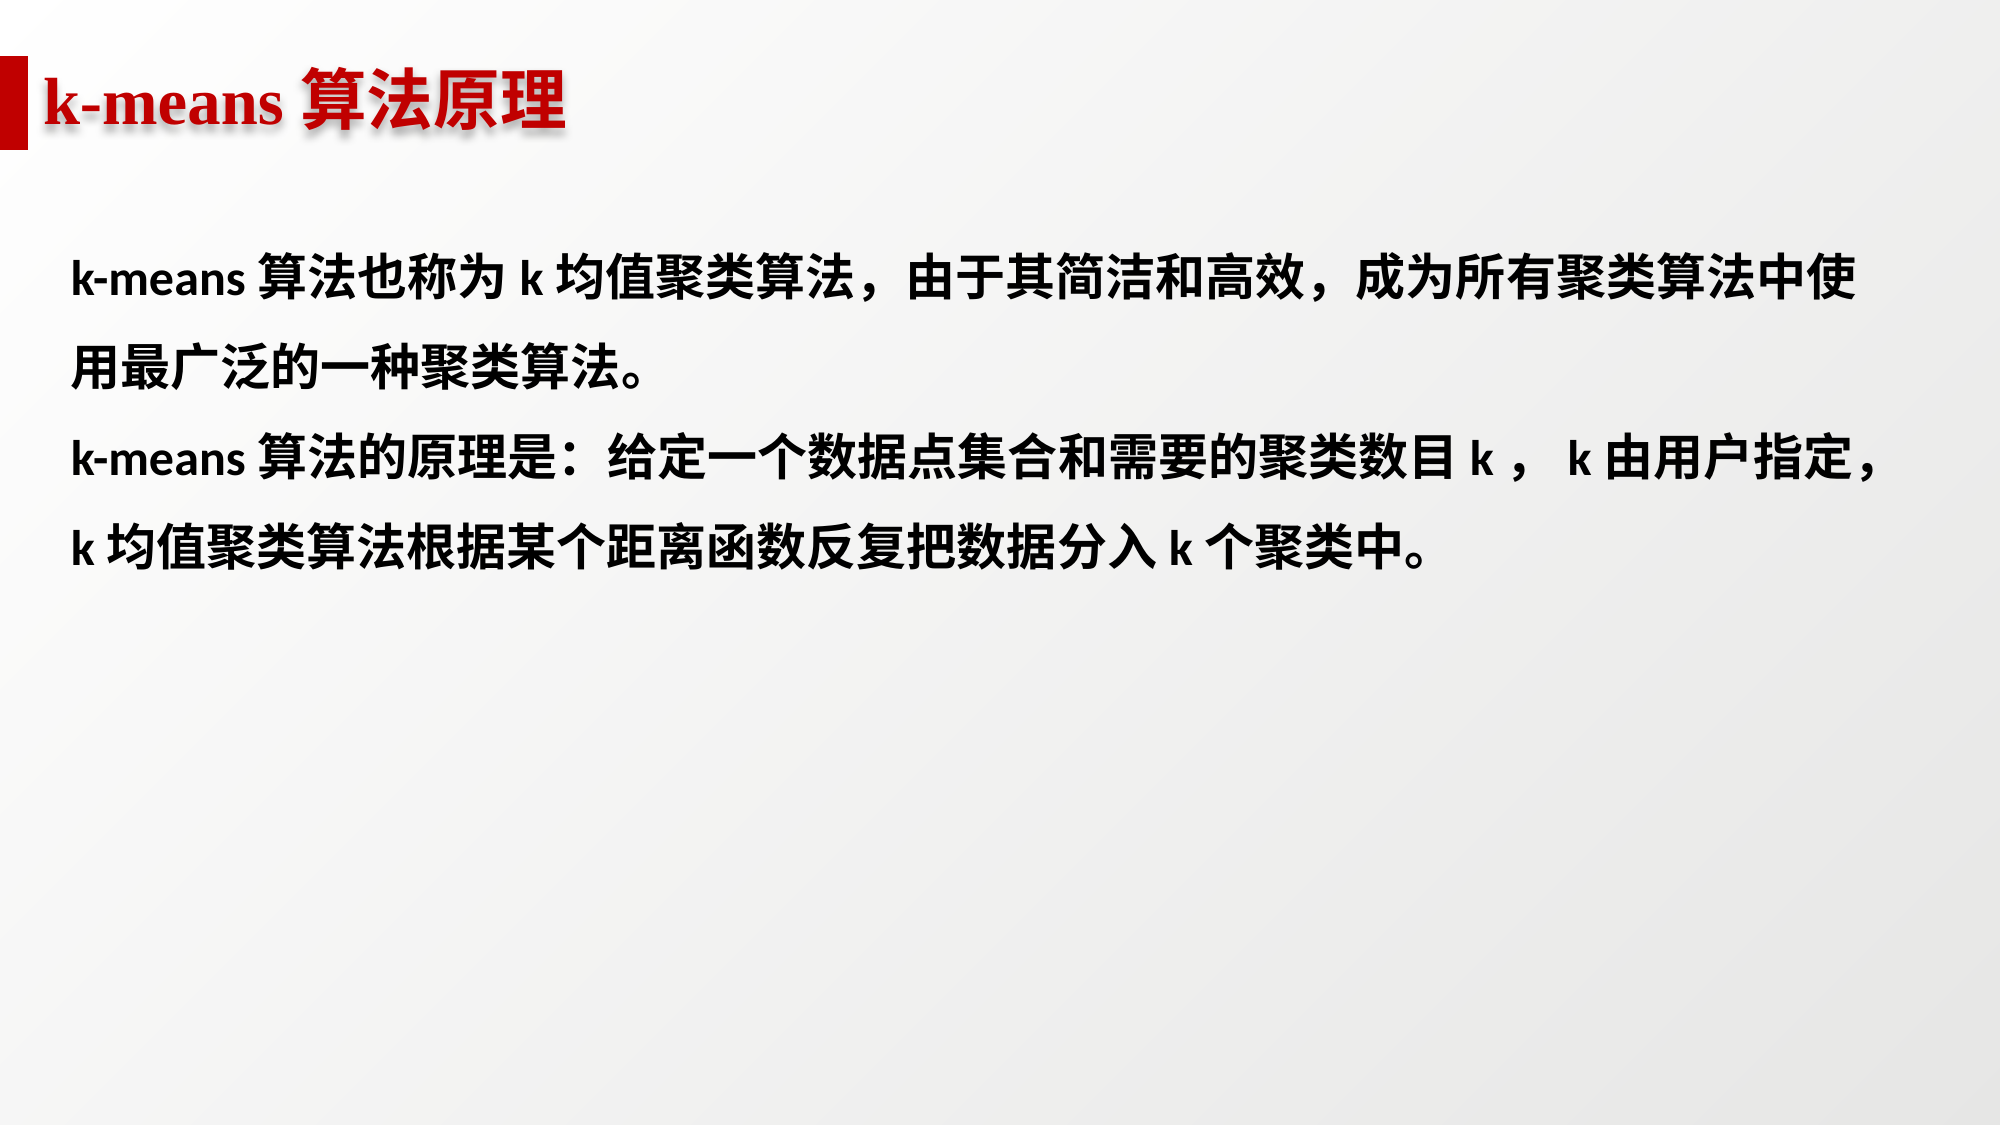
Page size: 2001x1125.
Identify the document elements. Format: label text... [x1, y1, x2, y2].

title k-means算法原理 [28, 56, 1829, 150]
text_box k-means算法也称为k均值聚类算法，由于其简洁和高效，成为所有聚类算法中使用最广泛的一种聚类算法。 k-means算法的原理是：给定一个数据点集合和需要的聚类数目k，k由用户指定，k均值聚类算法根据某个距离函数反复把数据分入k个聚类中。 [55, 207, 1892, 583]
